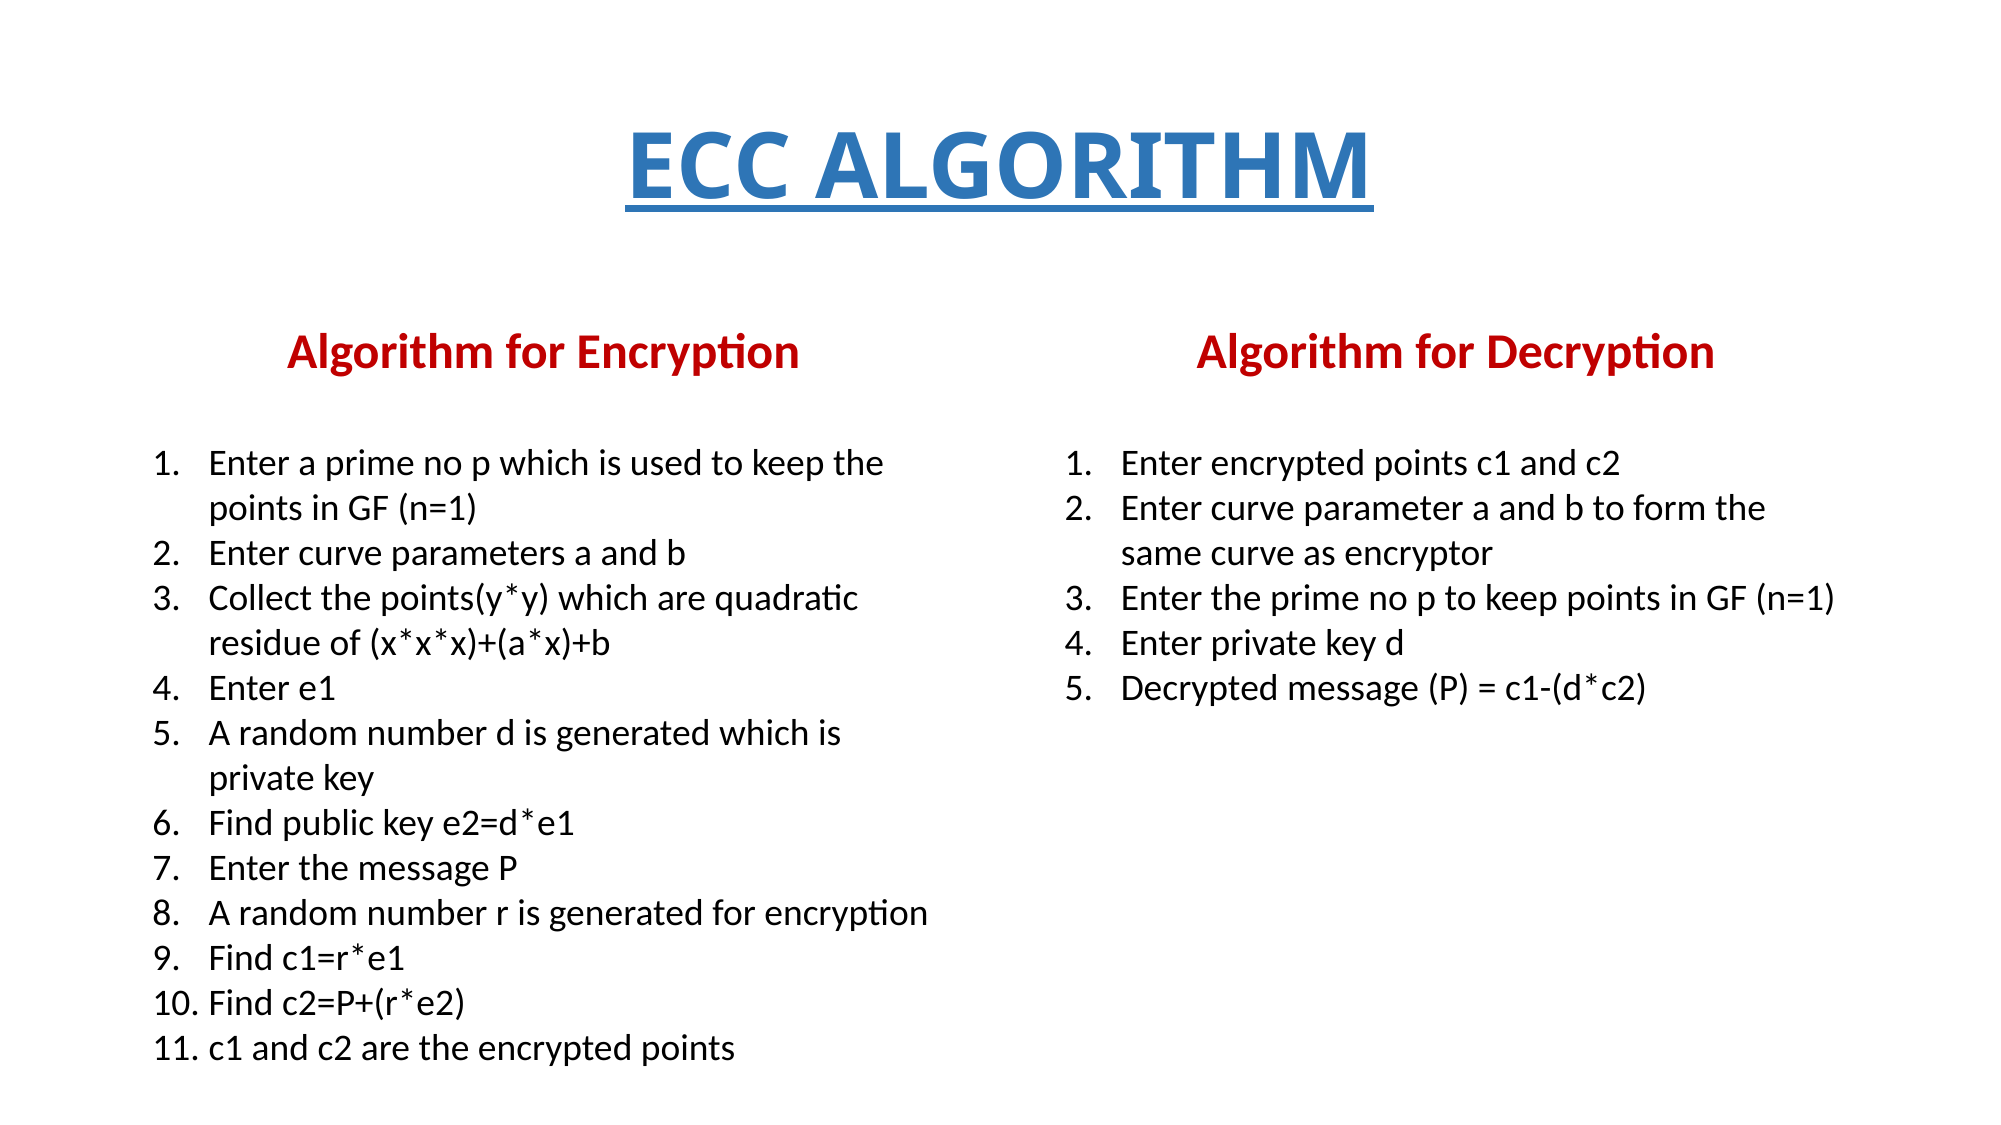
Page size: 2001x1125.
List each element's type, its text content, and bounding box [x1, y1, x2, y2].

text_box Algorithm for Decryption Enter encrypted points c1 and c2 Enter curve parameter a and b to form the same curve as encryptor Enter the prime no p to keep points in GF (n=1) Enter private key d Decrypted message (P) = c1-(d*c2) [1049, 250, 1863, 716]
title ECC ALGORITHM [137, 59, 1863, 278]
text_box Algorithm for Encryption Enter a prime no p which is used to keep the points in GF (n=1) Enter curve parameters a and b Collect the points(y*y) which are quadratic residue of (x*x*x)+(a*x)+b Enter e1 A random number d is generated which is private key Find public key e2=d*e1 Enter the message P A random number r is generated for encryption Find c1=r*e1 Find c2=P+(r*e2) c1 and c2 are the encrypted points [137, 250, 951, 1076]
